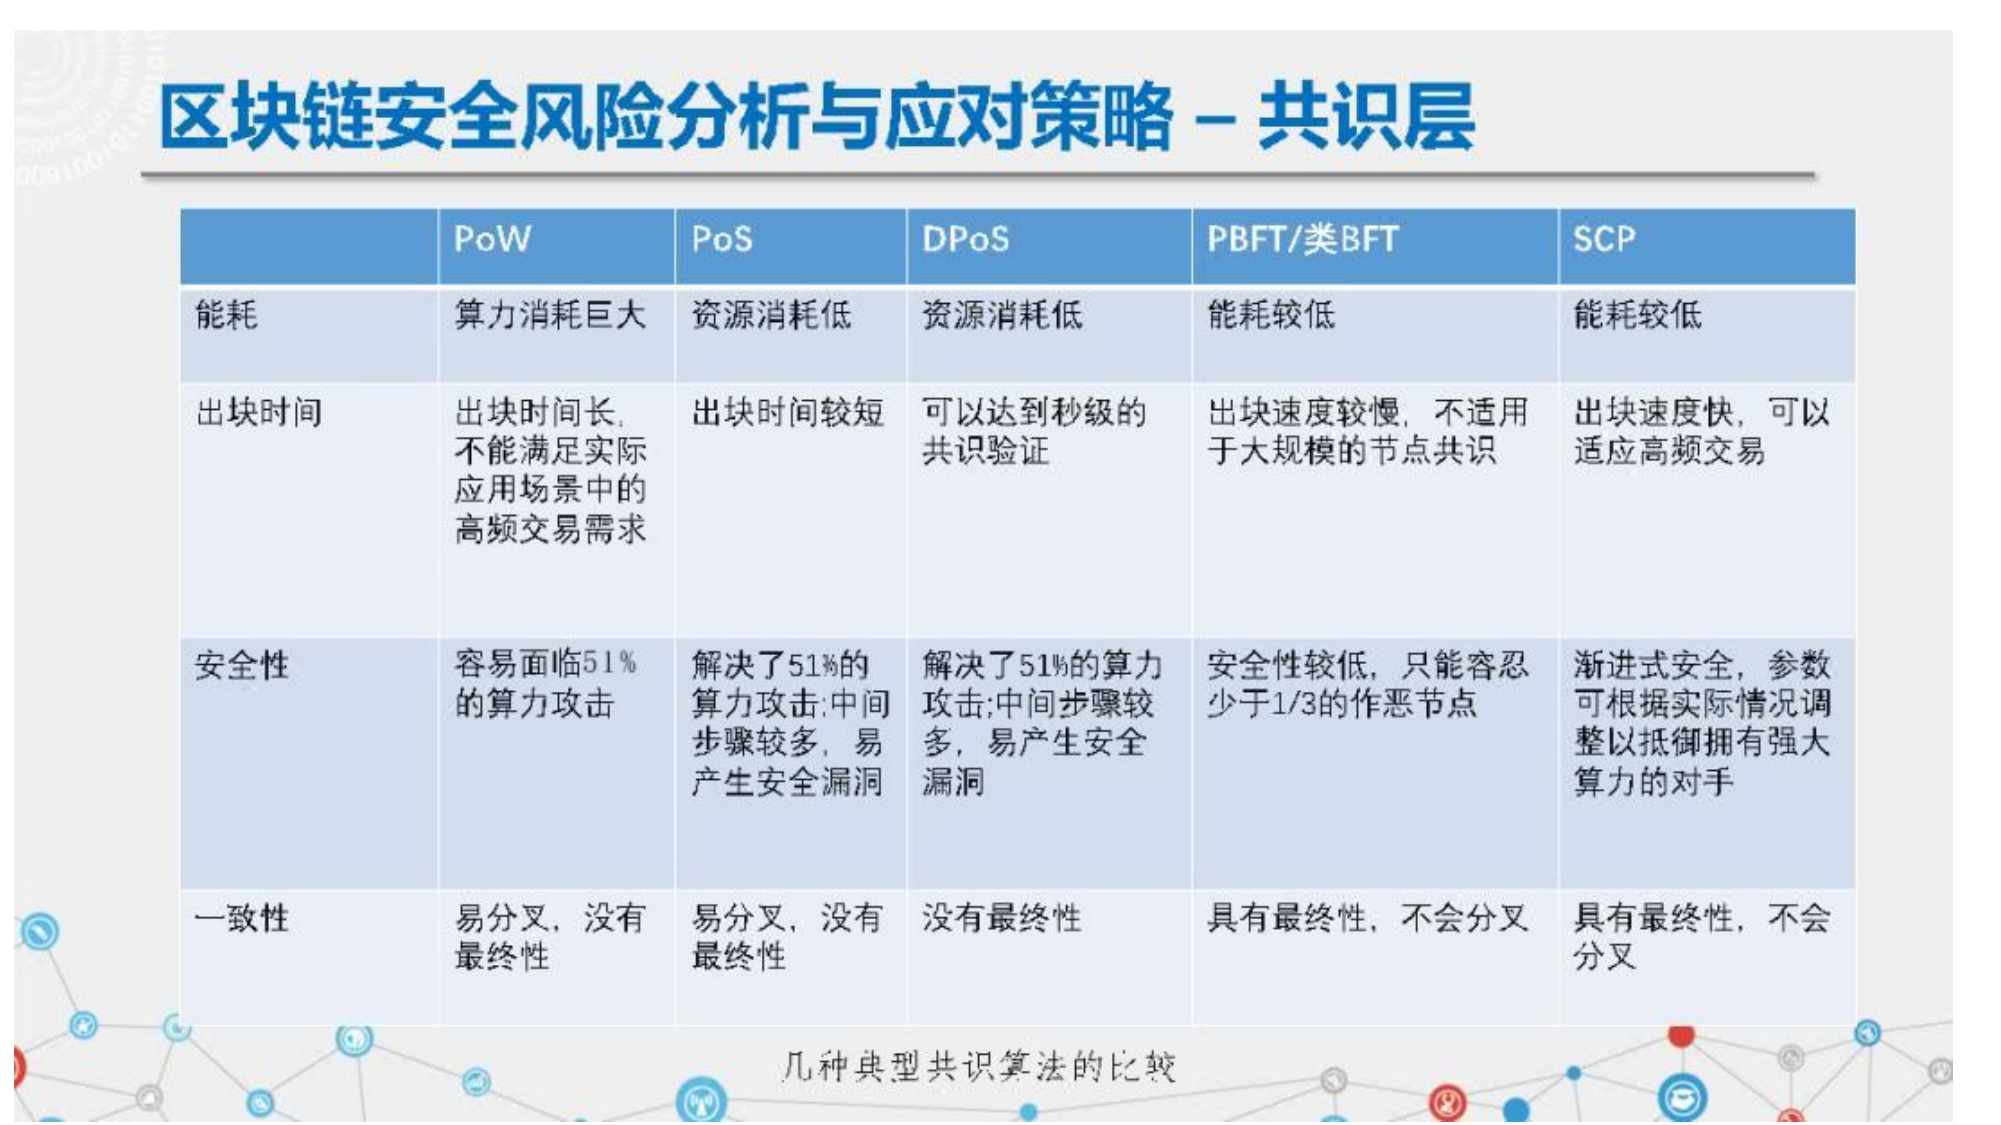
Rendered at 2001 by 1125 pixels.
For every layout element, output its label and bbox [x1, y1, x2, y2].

list [14, 30, 1953, 1122]
